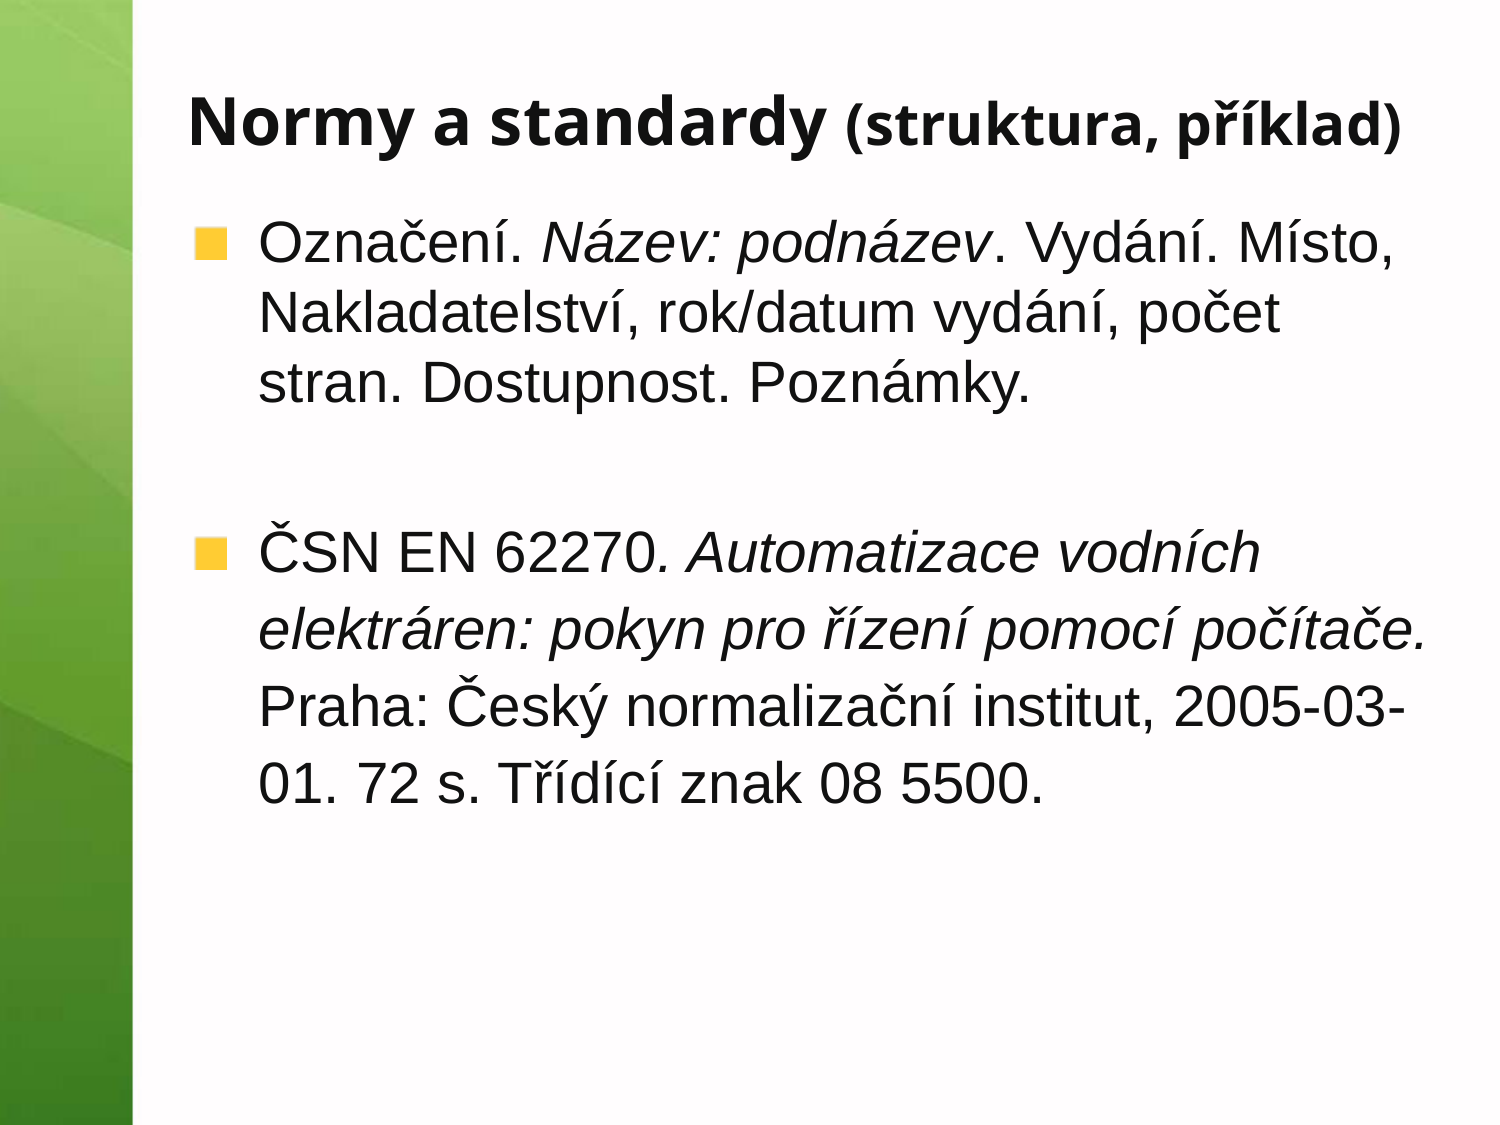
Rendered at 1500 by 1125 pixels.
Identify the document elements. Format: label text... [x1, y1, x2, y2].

title Normy a standardy (struktura, příklad) [171, 77, 1447, 161]
picture [0, 0, 1500, 1125]
list Označení. Název: podnázev. Vydání. Místo, Nakladatelství, rok/datum vydání, počet stran. Dostupnost. Poznámky. ČSN EN 62270. Automatizace vodních elektráren: pokyn pro řízení pomocí počítače. Praha: Český normalizační institut, 2005-03-01. 72 s. Třídící znak 08 5500. [171, 196, 1447, 1094]
